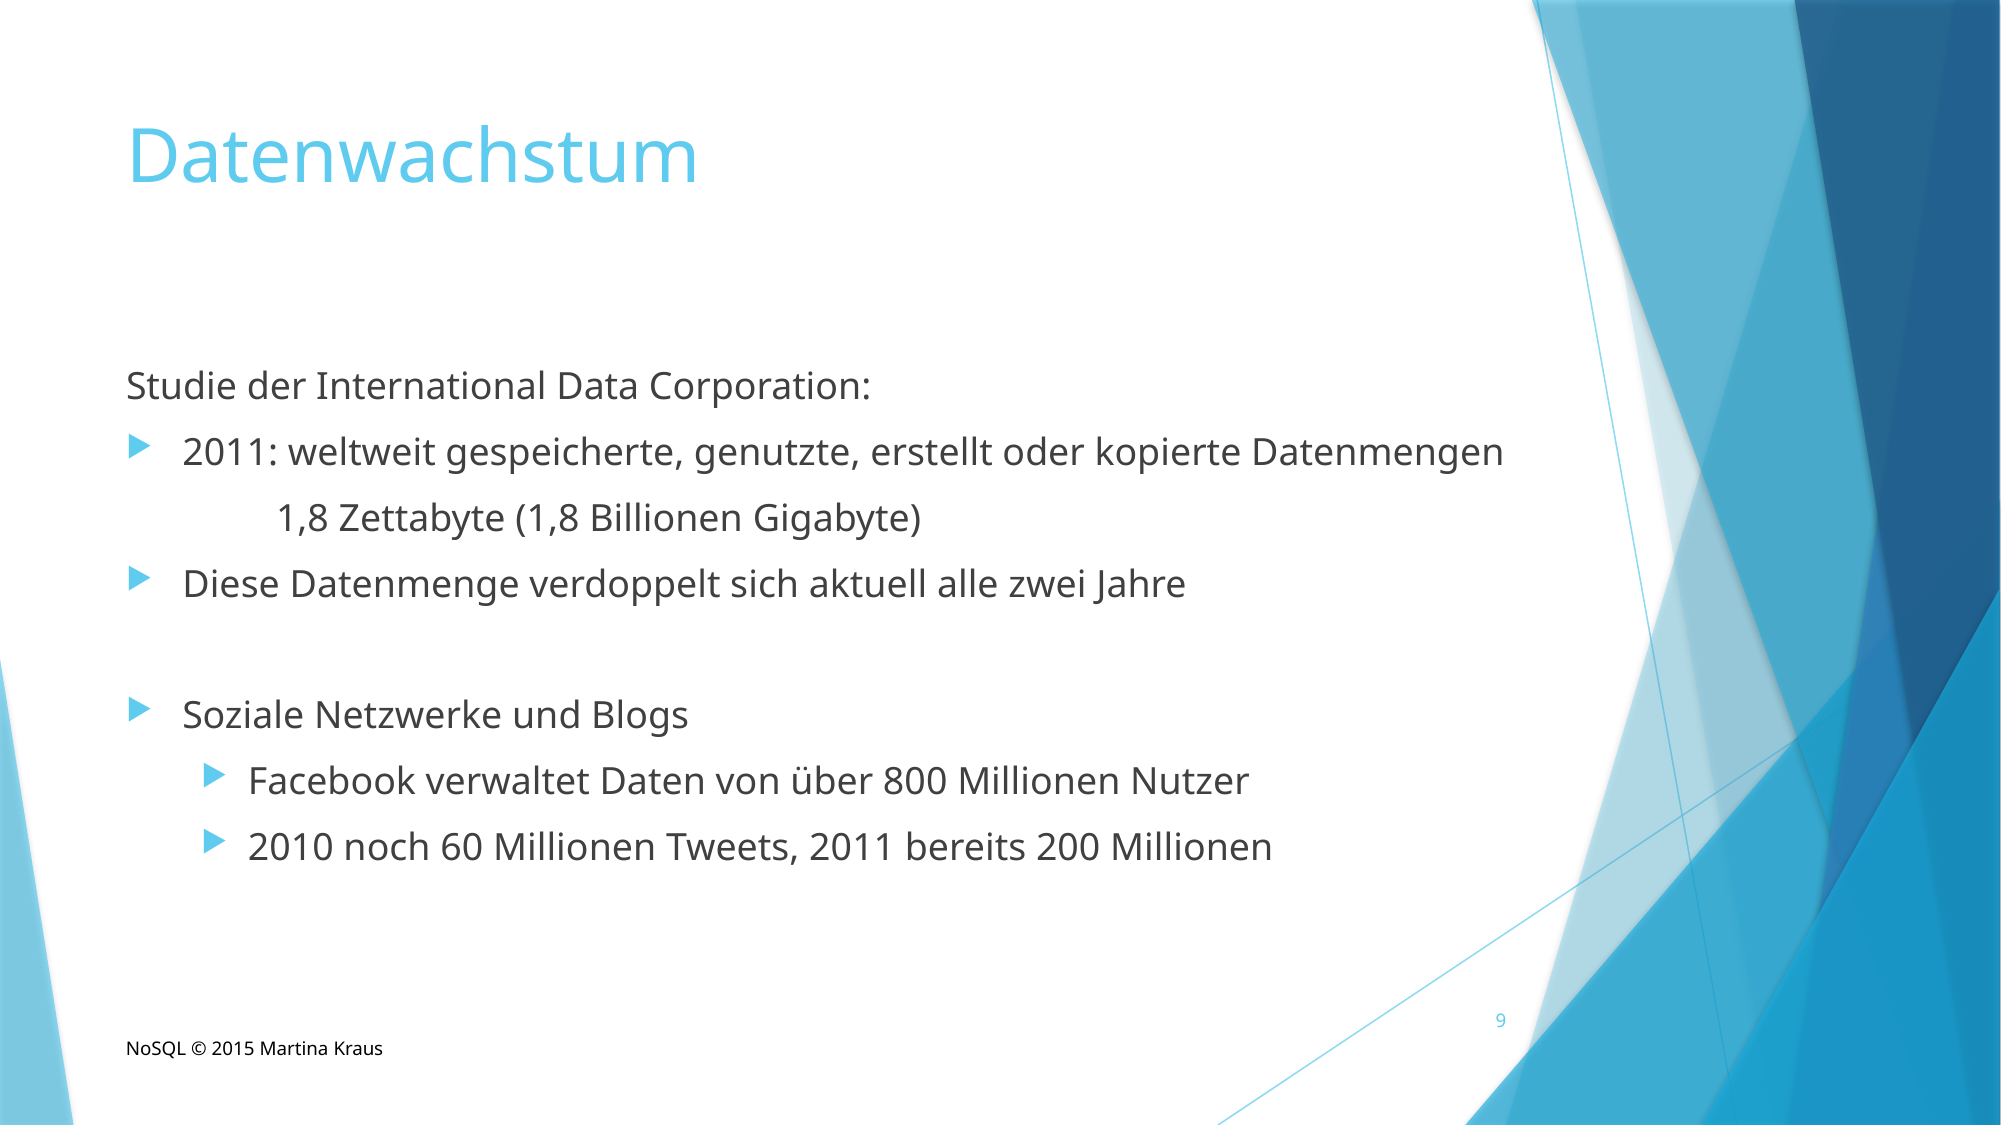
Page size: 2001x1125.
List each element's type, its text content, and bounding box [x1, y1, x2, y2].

footer NoSQL © 2015 Martina Kraus [111, 1028, 1145, 1089]
list Studie der International Data Corporation: 2011: weltweit gespeicherte, genutzte, erstellt oder kopierte Datenmengen 1,8 Zettabyte (1,8 Billionen Gigabyte) Diese Datenmenge verdoppelt sich aktuell alle zwei Jahre Soziale Netzwerke und Blogs Facebook verwaltet Daten von über 800 Millionen Nutzer 2010 noch 60 Millionen Tweets, 2011 bereits 200 Millionen [111, 354, 1522, 992]
title Datenwachstum [111, 99, 1522, 317]
slide_number 9 [1409, 991, 1522, 1051]
